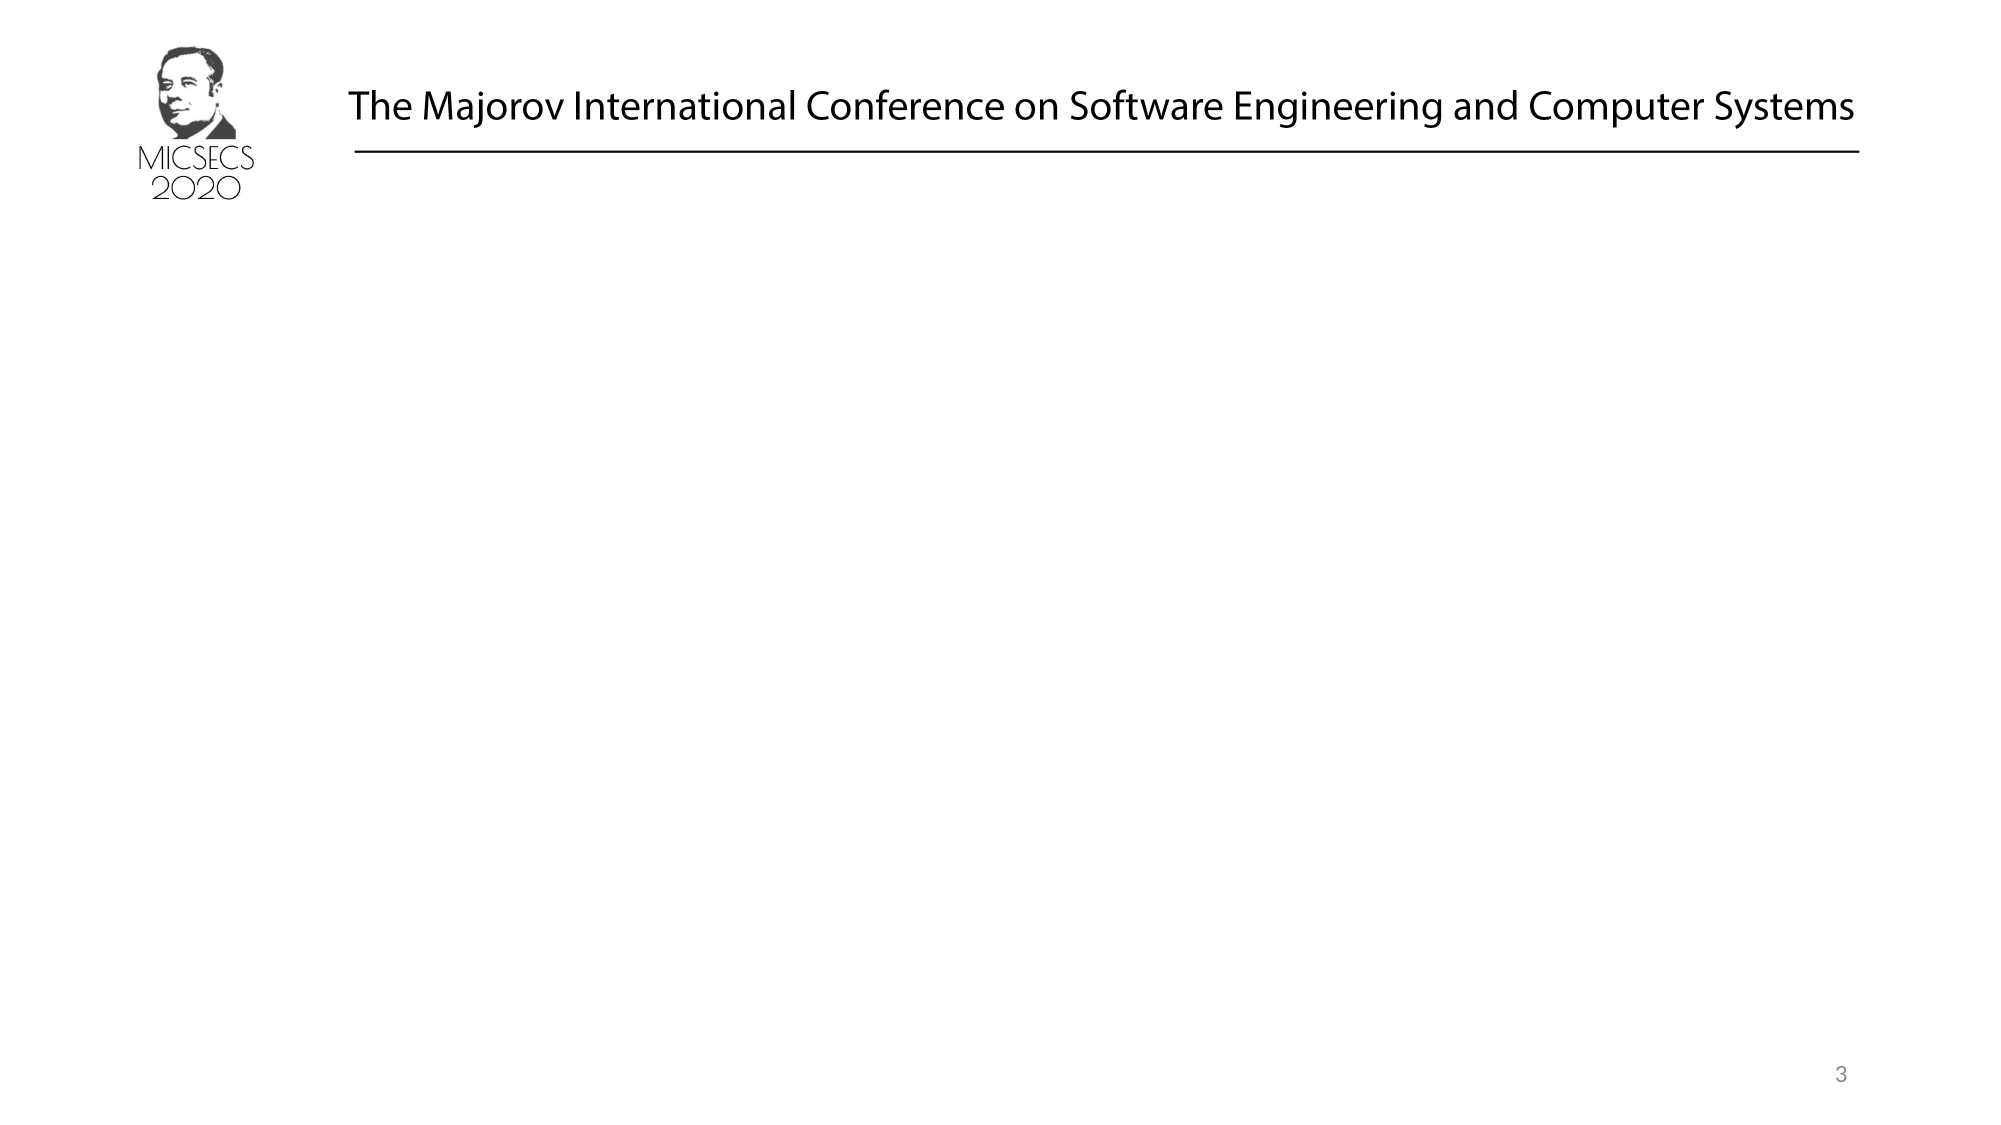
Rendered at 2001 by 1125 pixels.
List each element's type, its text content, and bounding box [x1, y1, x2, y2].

picture [0, 0, 2001, 1125]
slide_number 3 [1412, 1042, 1863, 1103]
